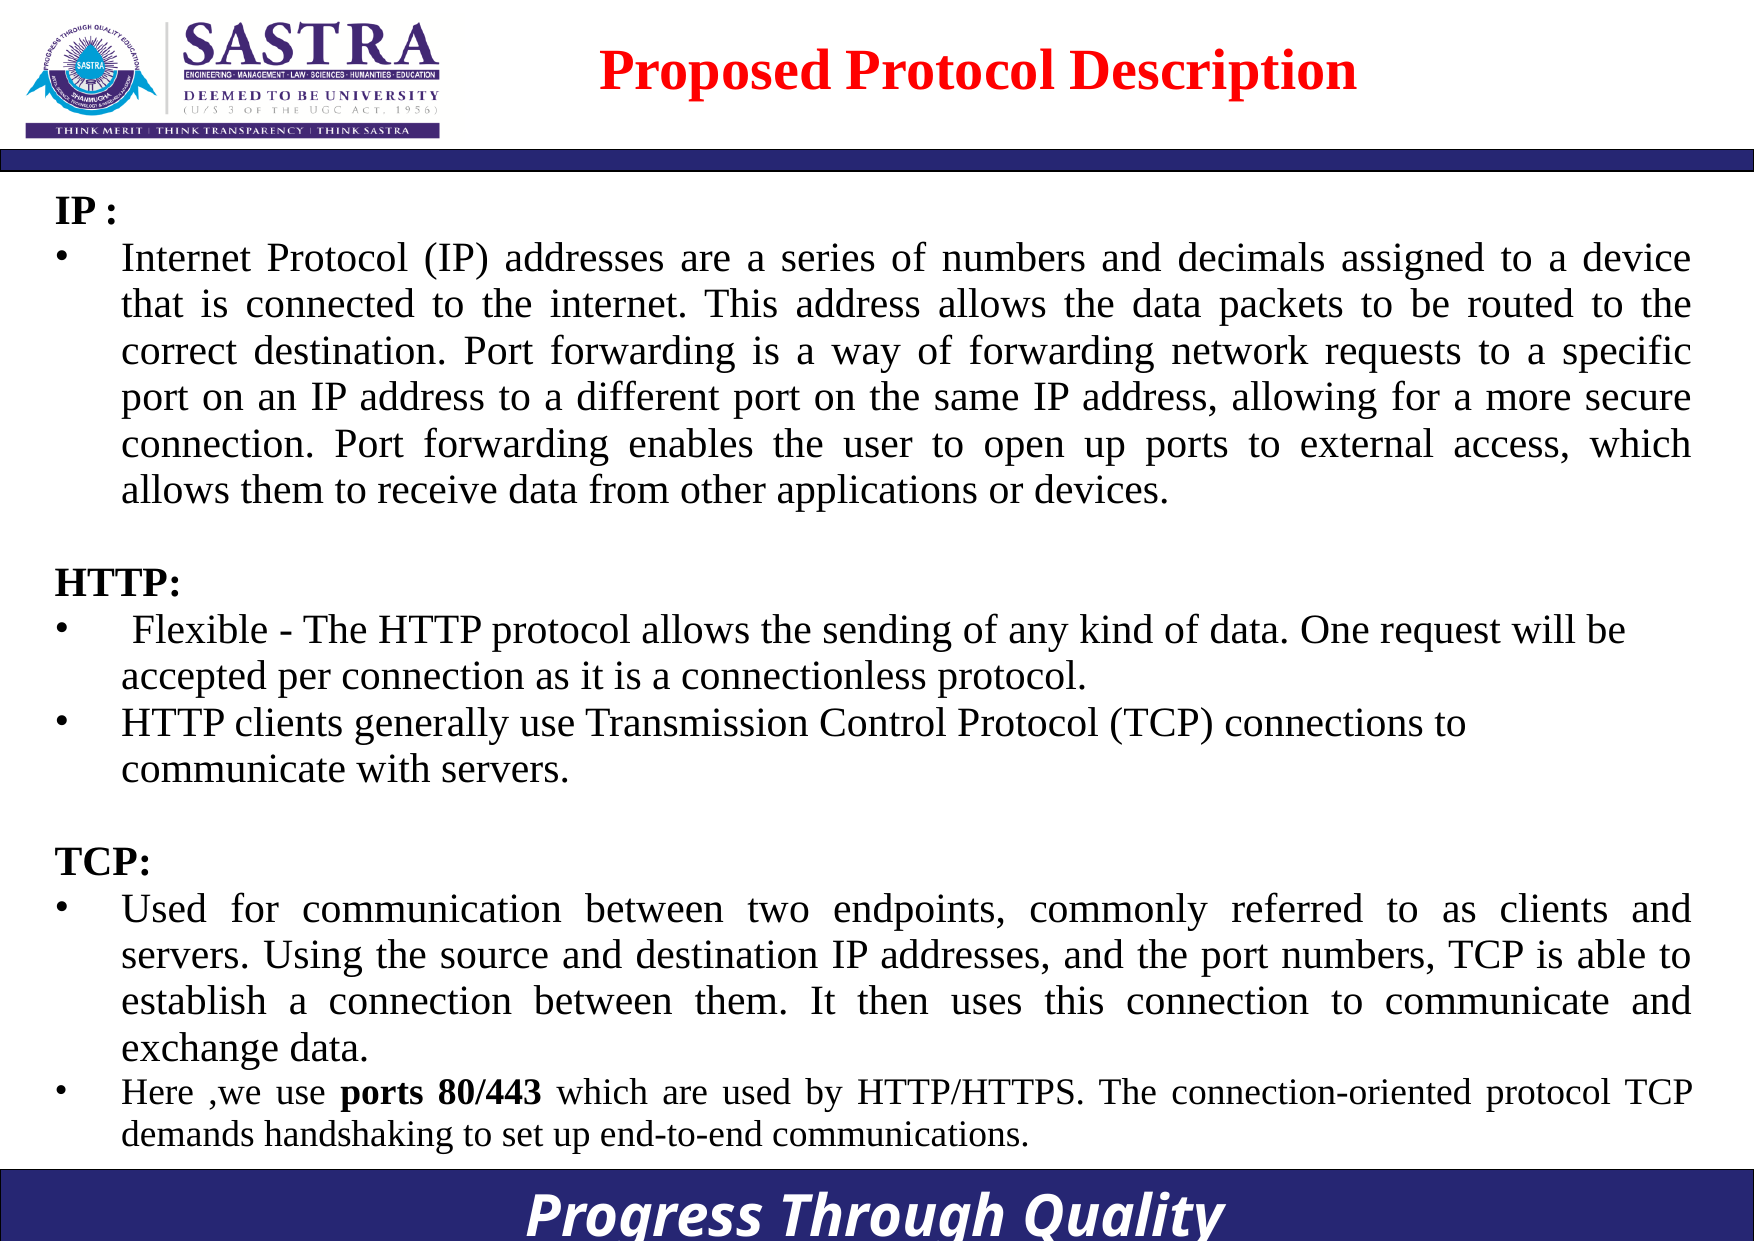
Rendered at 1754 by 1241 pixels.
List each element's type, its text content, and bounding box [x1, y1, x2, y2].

picture [0, 13, 465, 145]
list IP : Internet Protocol (IP) addresses are a series of numbers and decimals assigned to a device that is connected to the internet. This address allows the data packets to be routed to the correct destination. Port forwarding is a way of forwarding network requests to a specific port on an IP address to a different port on the same IP address, allowing for a more secure connection. Port forwarding enables the user to open up ports to external access, which allows them to receive data from other applications or devices. HTTP: Flexible - The HTTP protocol allows the sending of any kind of data. One request will be accepted per connection as it is a connectionless protocol. HTTP clients generally use Transmission Control Protocol (TCP) connections to communicate with servers. TCP: Used for communication between two endpoints, commonly referred to as clients and servers. Using the source and destination IP addresses, and the port numbers, TCP is able to establish a connection between them. It then uses this connection to communicate and exchange data. Here ,we use ports 80/443 which are used by HTTP/HTTPS. The connection-oriented protocol TCP demands handshaking to set up end-to-end communications. [29, 179, 1711, 1136]
title Proposed Protocol Description [457, 28, 1501, 125]
